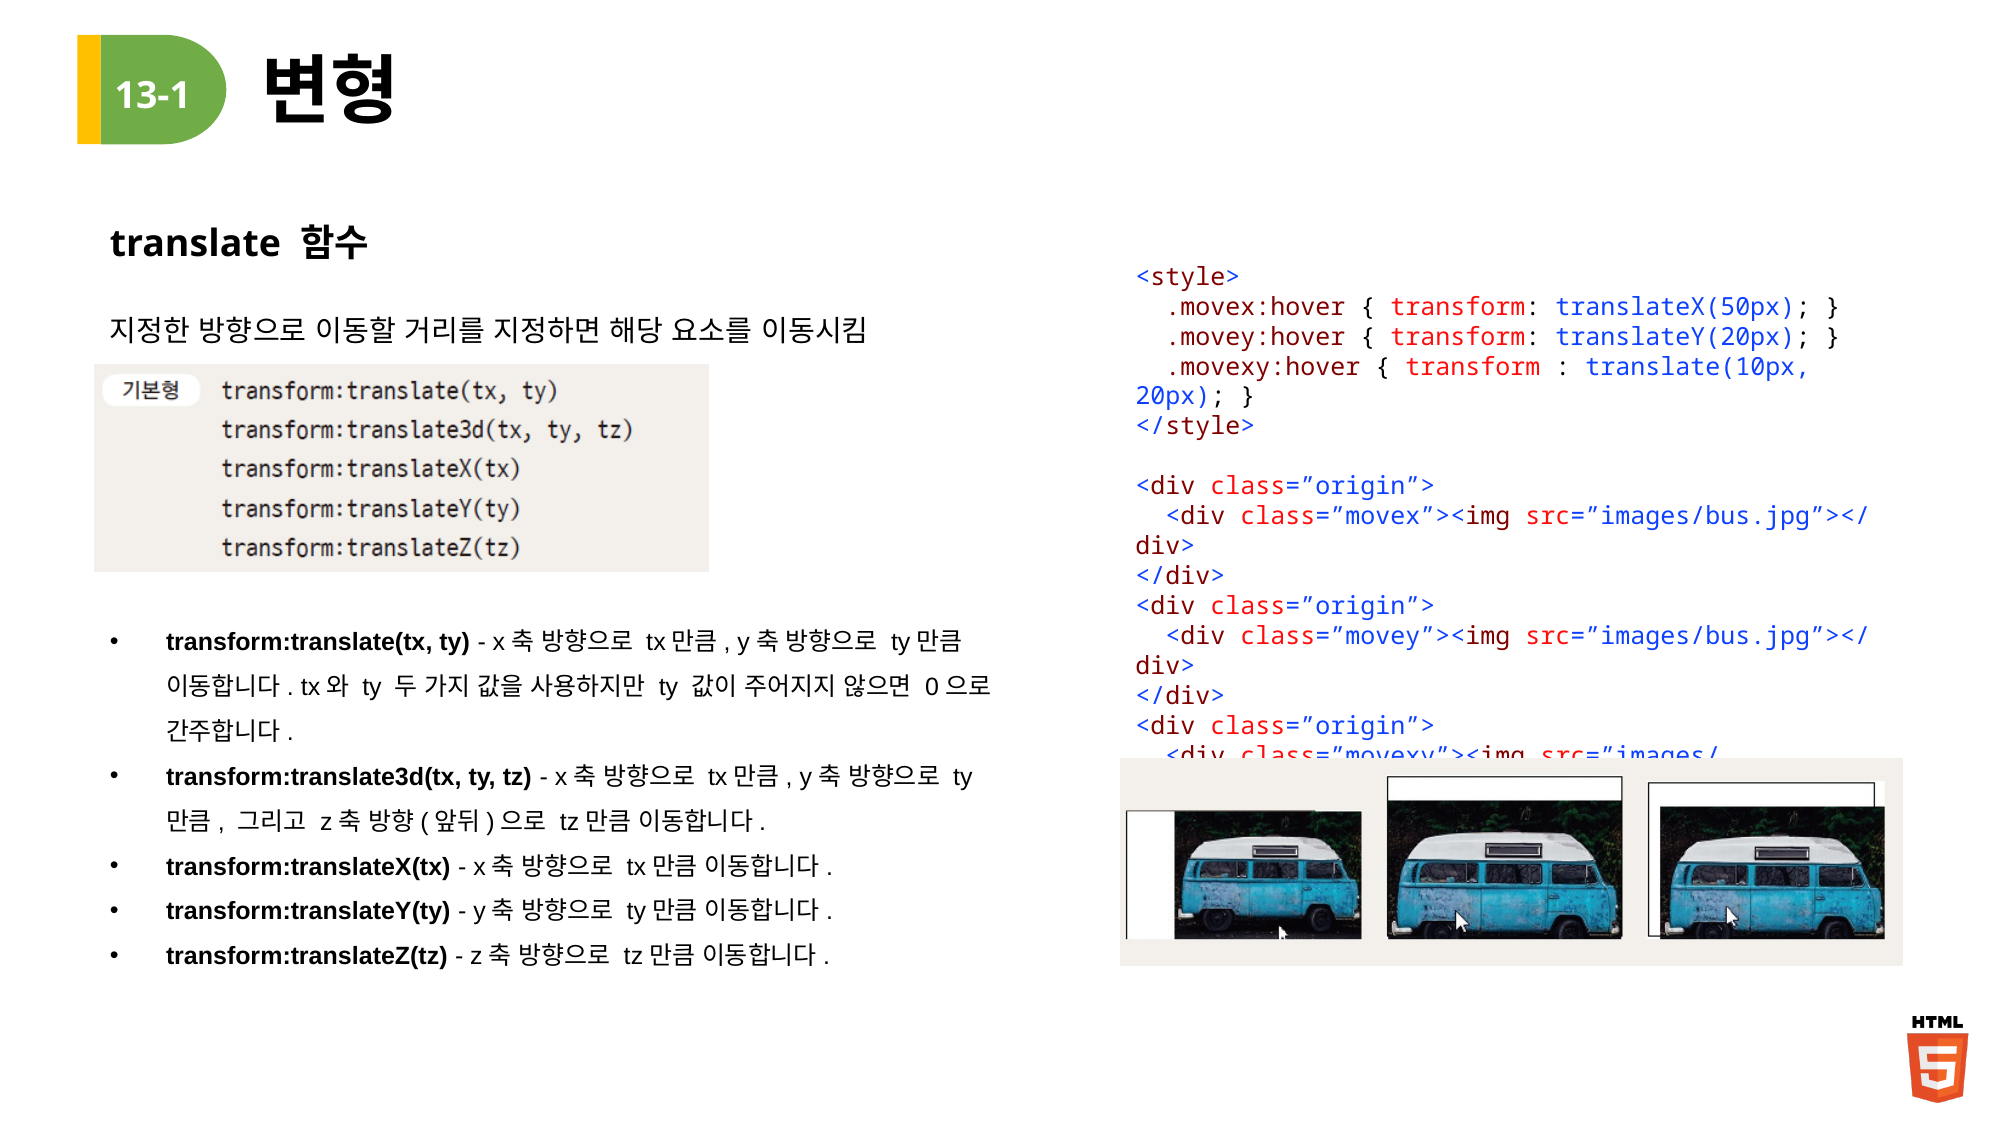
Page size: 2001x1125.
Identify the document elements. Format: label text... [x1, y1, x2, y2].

title 변형 [246, 38, 1739, 149]
text_box translate 함수 [94, 211, 638, 272]
text_box 13-1 [94, 63, 211, 123]
text_box 지정한 방향으로 이동할 거리를 지정하면 해당 요소를 이동시킴 [94, 287, 1095, 356]
picture [1894, 1016, 1981, 1103]
picture [94, 364, 709, 573]
picture [1120, 758, 1903, 966]
text_box transform:translate(tx, ty) - x축 방향으로 tx만큼, y축 방향으로 ty만큼 이동합니다. tx와 ty 두 가지 값을 사용하지만 ty 값이 주어지지 않으면 0으로 간주합니다. transform:translate3d(tx, ty, tz) - x축 방향으로 tx만큼, y축 방향으로 ty만큼, 그리고 z축 방향(앞뒤)으로 tz만큼 이동합니다. transform:translateX(tx) - x축 방향으로 tx만큼 이동합니다. transform:translateY(ty) - y축 방향으로 ty만큼 이동합니다. transform:translateZ(tz) - z축 방향으로 tz만큼 이동합니다. [94, 603, 1022, 977]
text_box <style> .movex:hover { transform: translateX(50px); } .movey:hover { transform: translateY(20px); } .movexy:hover { transform : translate(10px, 20px); } </style> <div class=”origin”> <div class=”movex”><img src=”images/bus.jpg”></div> </div> <div class=”origin”> <div class=”movey”><img src=”images/bus.jpg”></div> </div> <div class=”origin”> <div class=”movexy”><img src=”images/bus.jpg”></div> </div> [1120, 252, 1904, 837]
